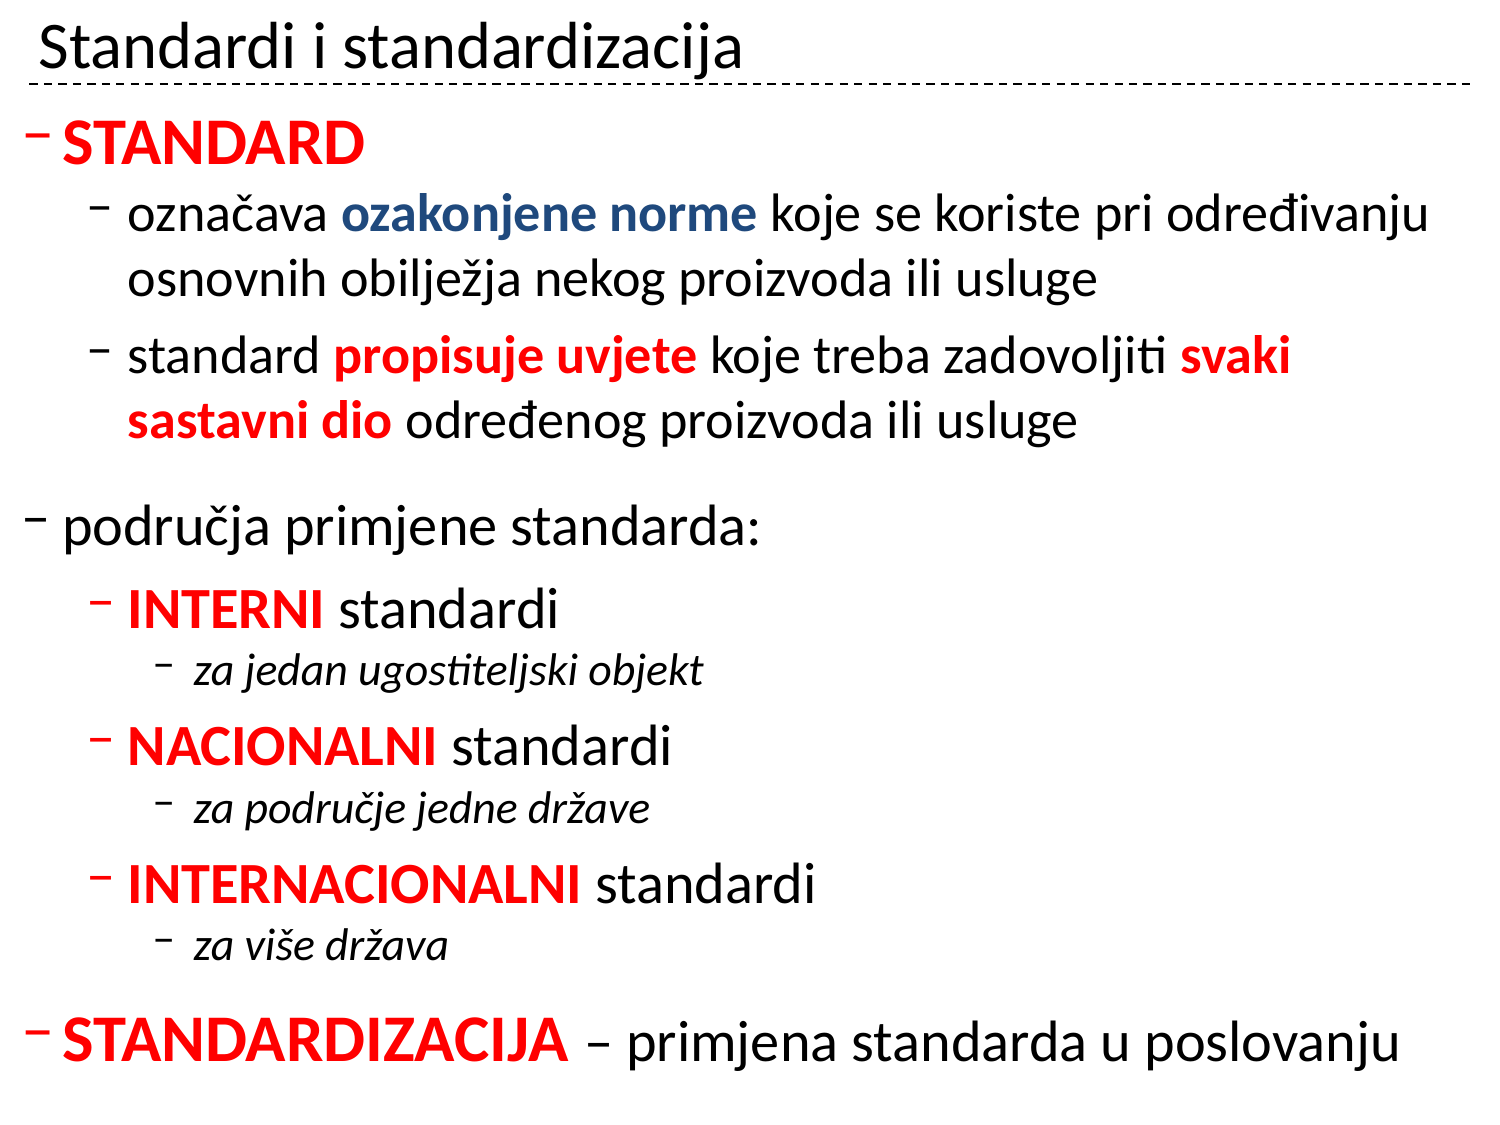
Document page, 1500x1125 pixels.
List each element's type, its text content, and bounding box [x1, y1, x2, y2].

list STANDARD označava ozakonjene norme koje se koriste pri određivanju osnovnih obilježja nekog proizvoda ili usluge standard propisuje uvjete koje treba zadovoljiti svaki sastavni dio određenog proizvoda ili usluge područja primjene standarda: INTERNI standardi za jedan ugostiteljski objekt NACIONALNI standardi za područje jedne države INTERNACIONALNI standardi za više država STANDARDIZACIJA – primjena standarda u poslovanju [5, 90, 1500, 1102]
title Standardi i standardizacija [23, 0, 1500, 90]
